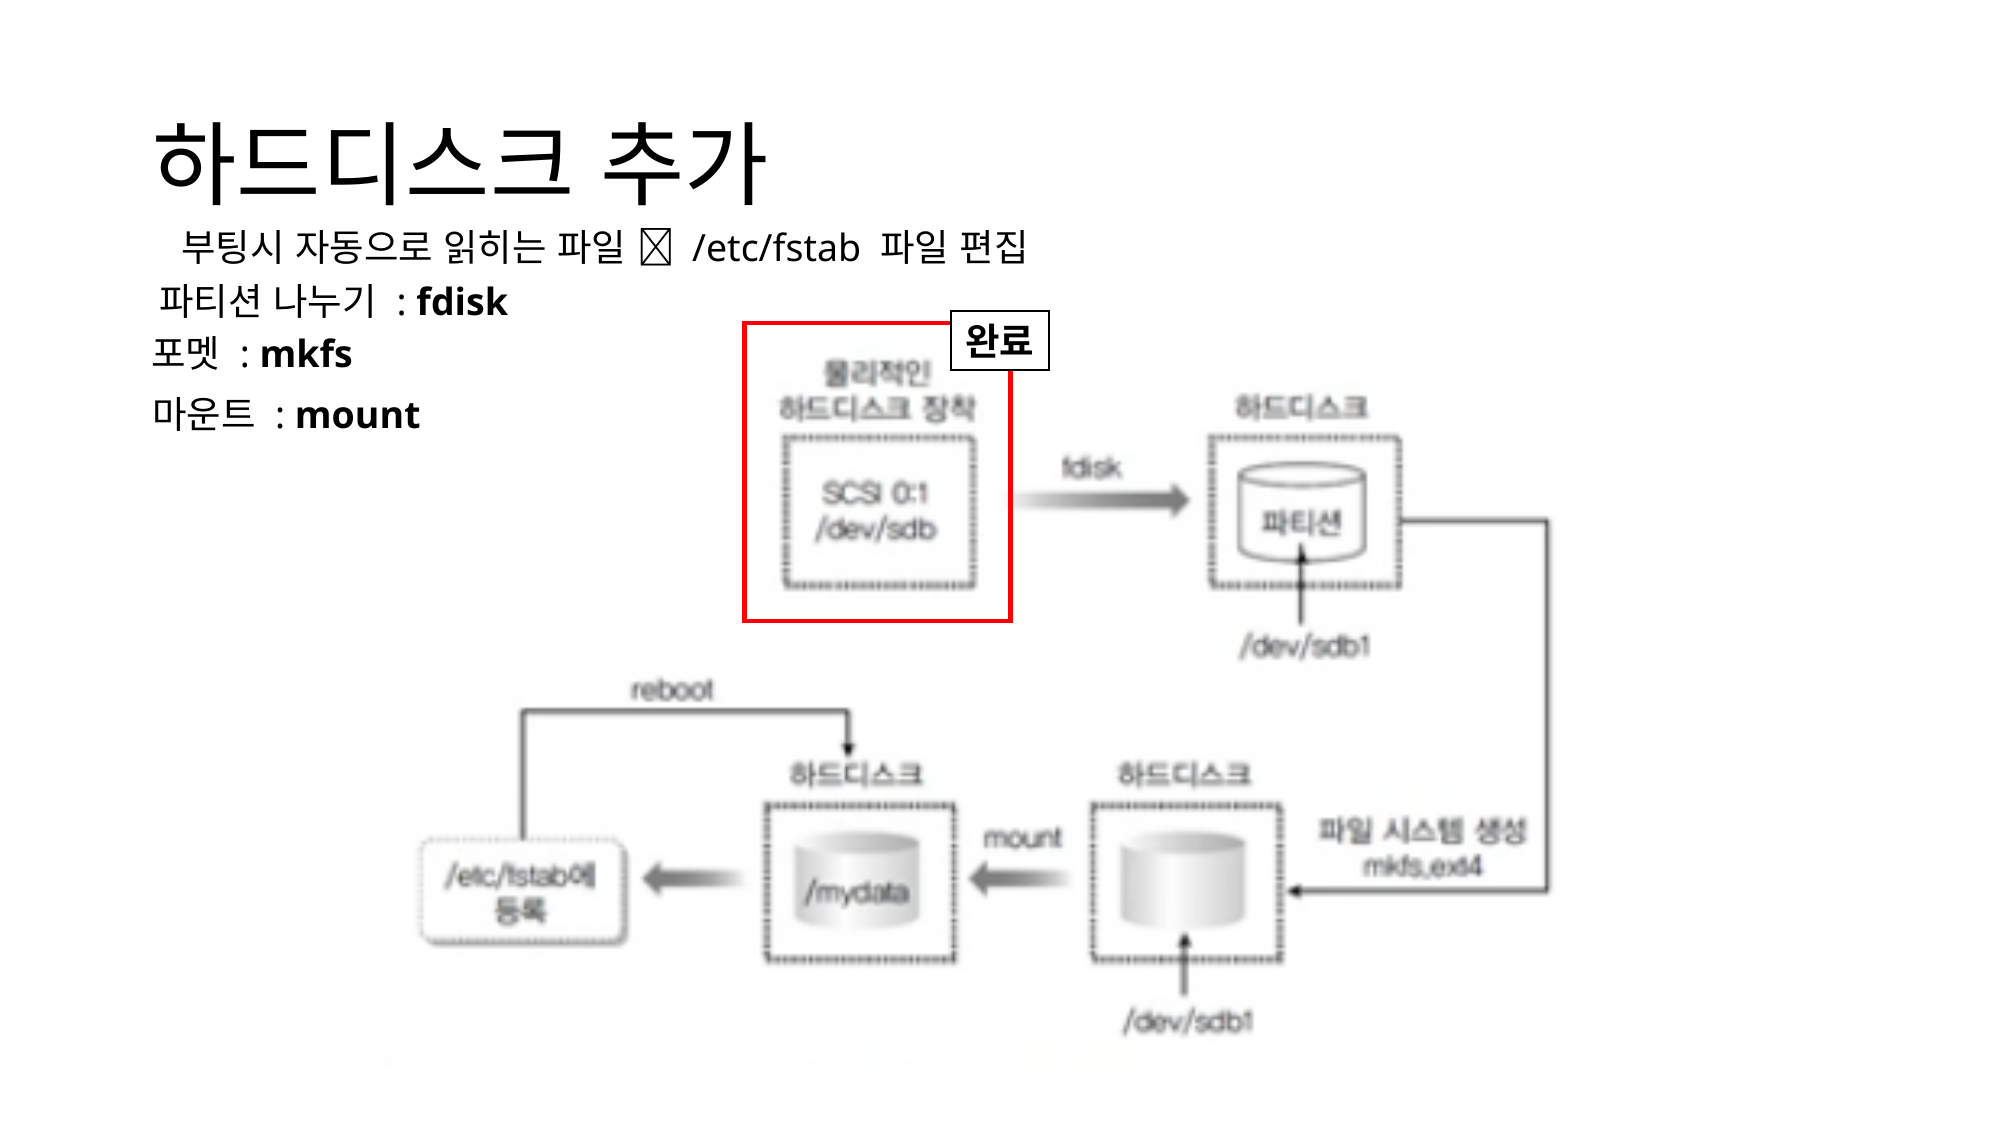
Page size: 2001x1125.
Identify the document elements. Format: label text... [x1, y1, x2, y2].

picture [376, 323, 1624, 1066]
text_box 포멧 : mkfs [136, 323, 368, 383]
text_box 부팅시 자동으로 읽히는 파일  /etc/fstab 파일 편집 [166, 216, 1044, 277]
title 하드디스크 추가 [137, 59, 1863, 278]
text_box 완료 [950, 310, 1050, 323]
text_box 마운트 : mount [137, 383, 376, 444]
text_box 파티션 나누기 : fdisk [144, 270, 524, 331]
